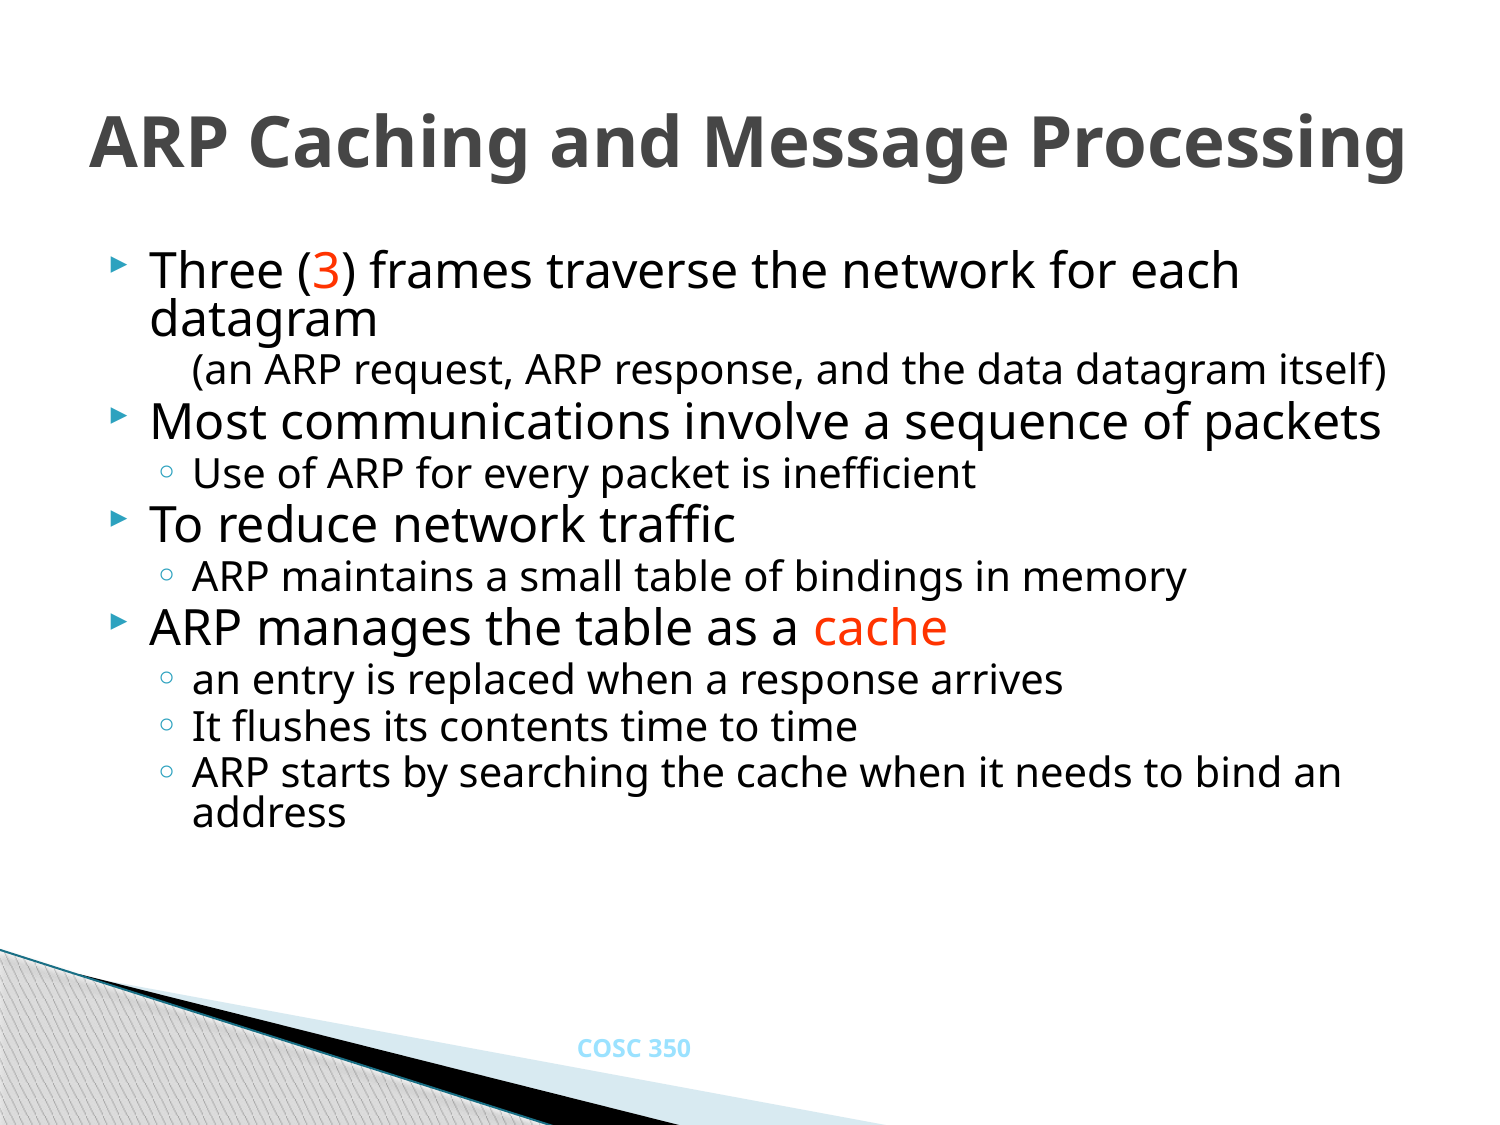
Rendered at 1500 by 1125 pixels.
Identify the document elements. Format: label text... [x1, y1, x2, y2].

list Three (3) frames traverse the network for each datagram (an ARP request, ARP response, and the data datagram itself) Most communications involve a sequence of packets Use of ARP for every packet is inefficient To reduce network traffic ARP maintains a small table of bindings in memory ARP manages the table as a cache an entry is replaced when a response arrives It flushes its contents time to time ARP starts by searching the cache when it needs to bind an address [75, 242, 1425, 986]
title ARP Caching and Message Processing [75, 45, 1425, 233]
